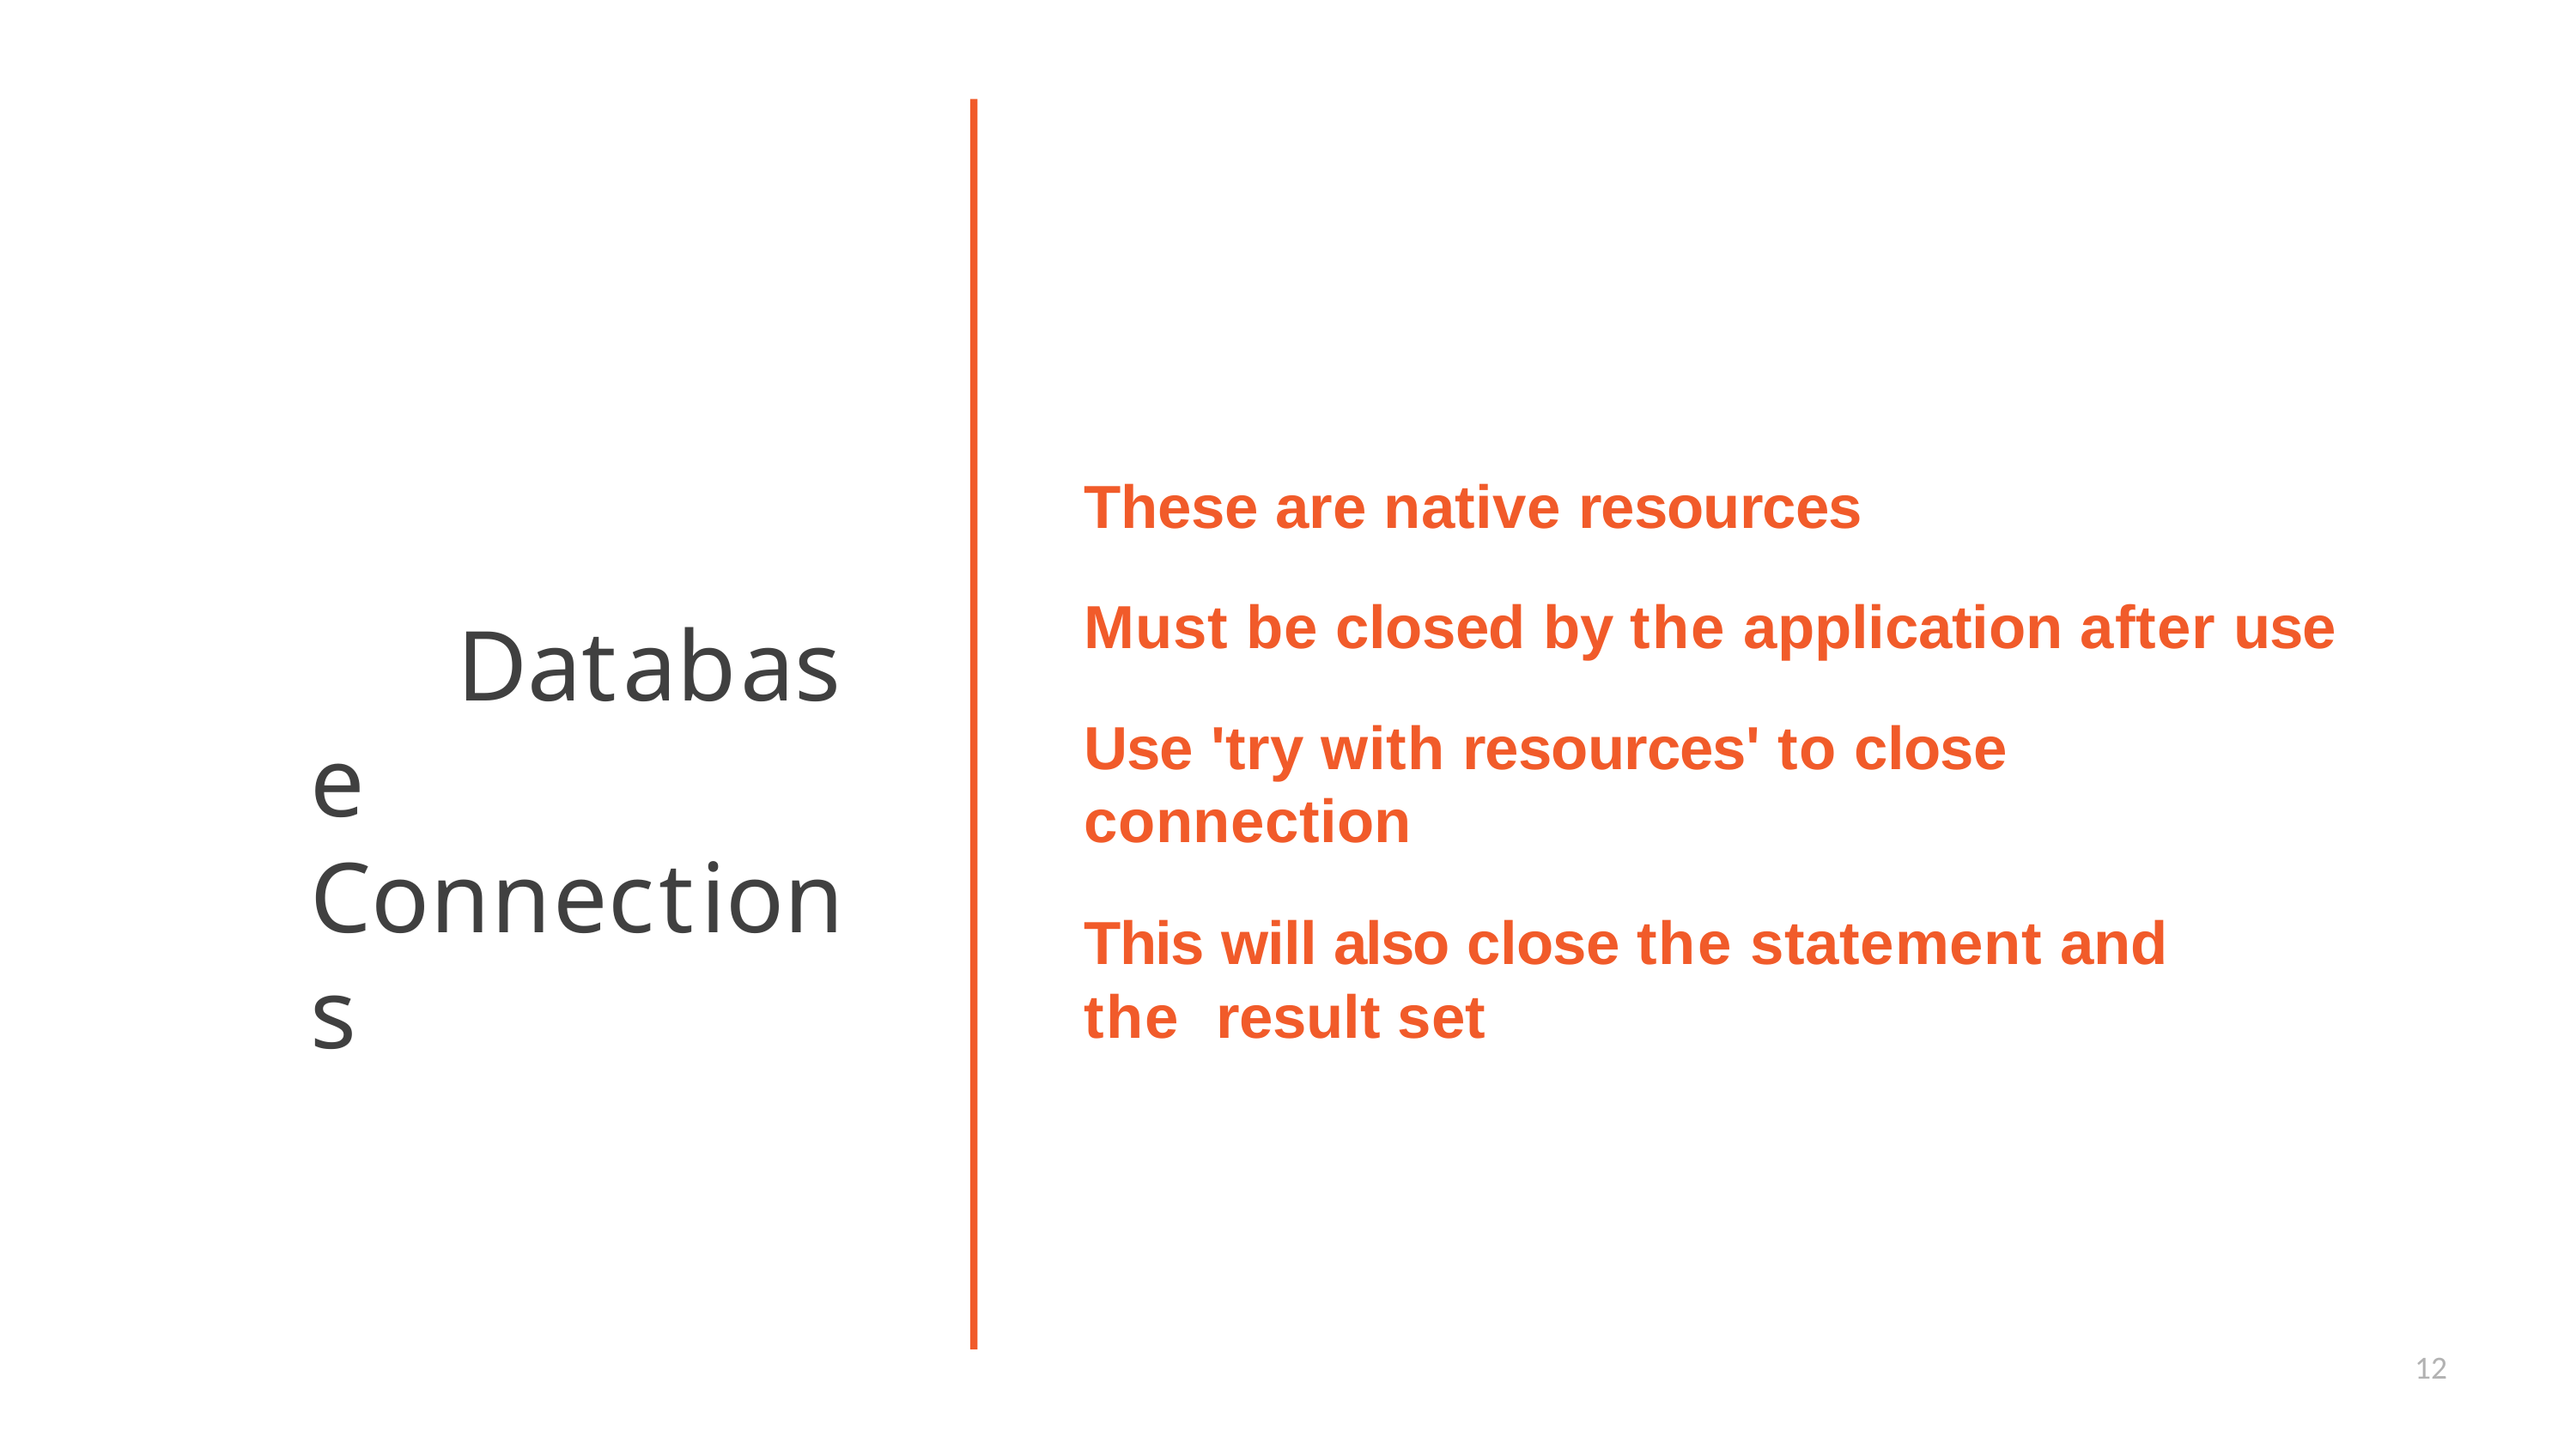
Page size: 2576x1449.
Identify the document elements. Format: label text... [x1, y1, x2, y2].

list Must be closed by the application after use Use 'try with resources' to close connection This will also close the statement and the result set [225, 585, 2351, 1416]
slide_number 12 [1855, 1347, 2447, 1420]
title These are native resources [1082, 465, 1864, 585]
